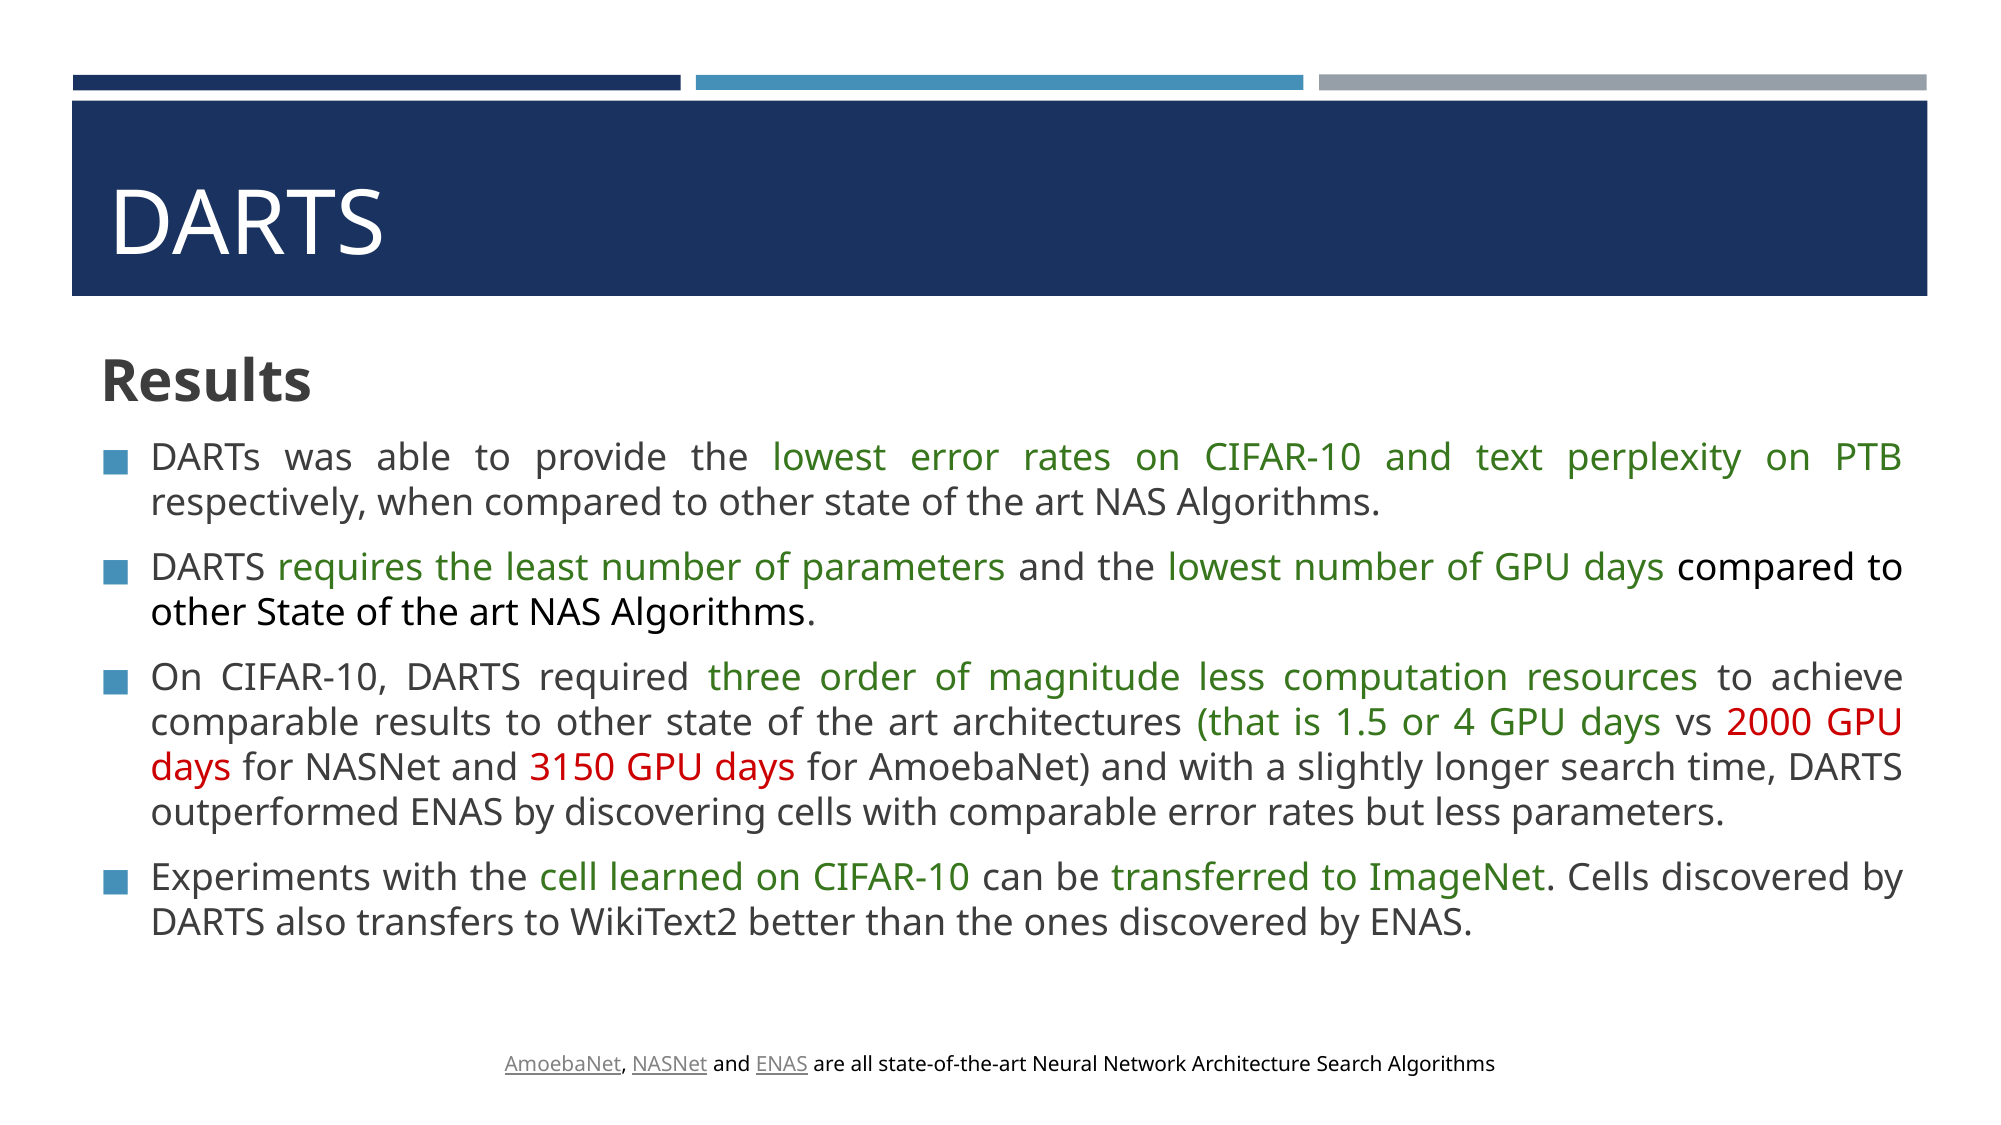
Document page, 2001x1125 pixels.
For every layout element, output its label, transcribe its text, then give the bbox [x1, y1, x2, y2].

text_box Results DARTs was able to provide the lowest error rates on CIFAR-10 and text perplexity on PTB respectively, when compared to other state of the art NAS Algorithms. DARTS requires the least number of parameters and the lowest number of GPU days compared to other State of the art NAS Algorithms. On CIFAR-10, DARTS required three order of magnitude less computation resources to achieve comparable results to other state of the art architectures (that is 1.5 or 4 GPU days vs 2000 GPU days for NASNet and 3150 GPU days for AmoebaNet) and with a slightly longer search time, DARTS outperformed ENAS by discovering cells with comparable error rates but less parameters. Experiments with the cell learned on CIFAR-10 can be transferred to ImageNet. Cells discovered by DARTS also transfers to WikiText2 better than the ones discovered by ENAS. [85, 313, 1919, 1043]
text_box AmoebaNet, NASNet and ENAS are all state-of-the-art Neural Network Architecture Search Algorithms [297, 1035, 1702, 1090]
text_box DARTS [85, 173, 410, 280]
